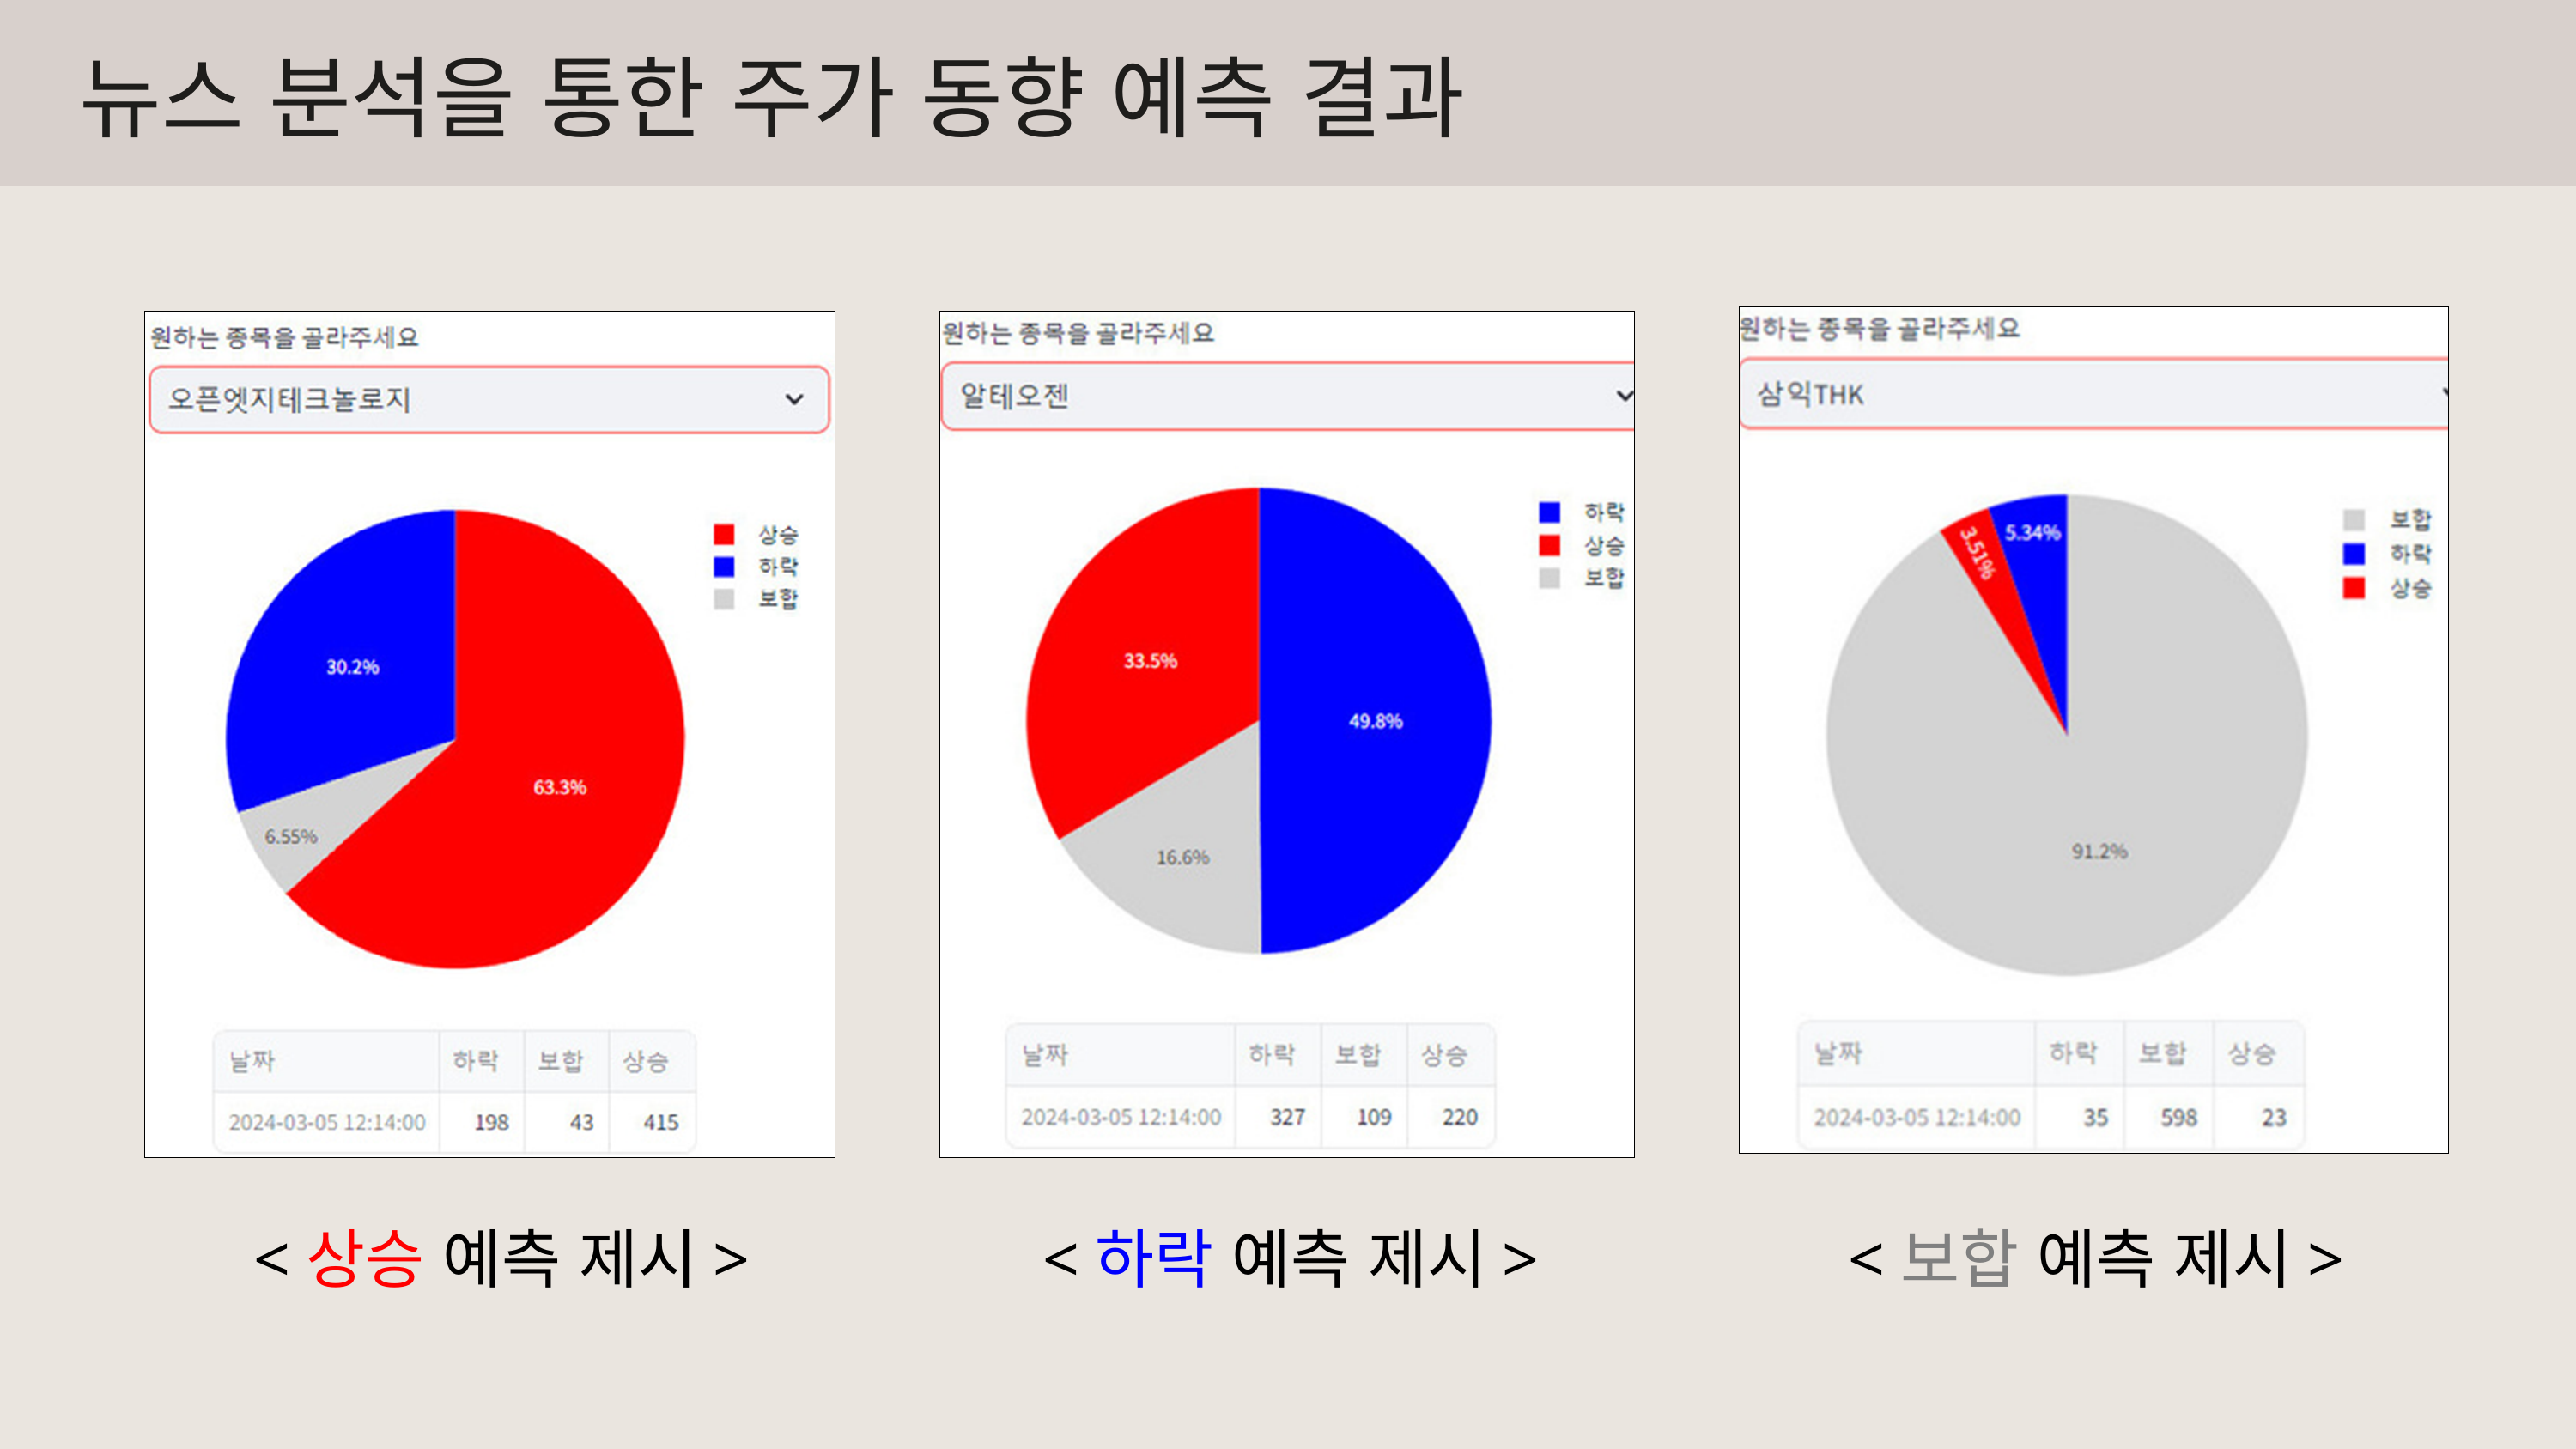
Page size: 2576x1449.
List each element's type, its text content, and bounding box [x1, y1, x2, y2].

text_box <하락 예측 제시> [1030, 1212, 1552, 1303]
picture [939, 311, 1635, 1158]
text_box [0, 0, 2576, 187]
picture [144, 311, 835, 1158]
picture [1738, 306, 2449, 1154]
text_box <보합 예측 제시> [1836, 1212, 2358, 1303]
text_box <상승 예측 제시> [240, 1212, 763, 1303]
